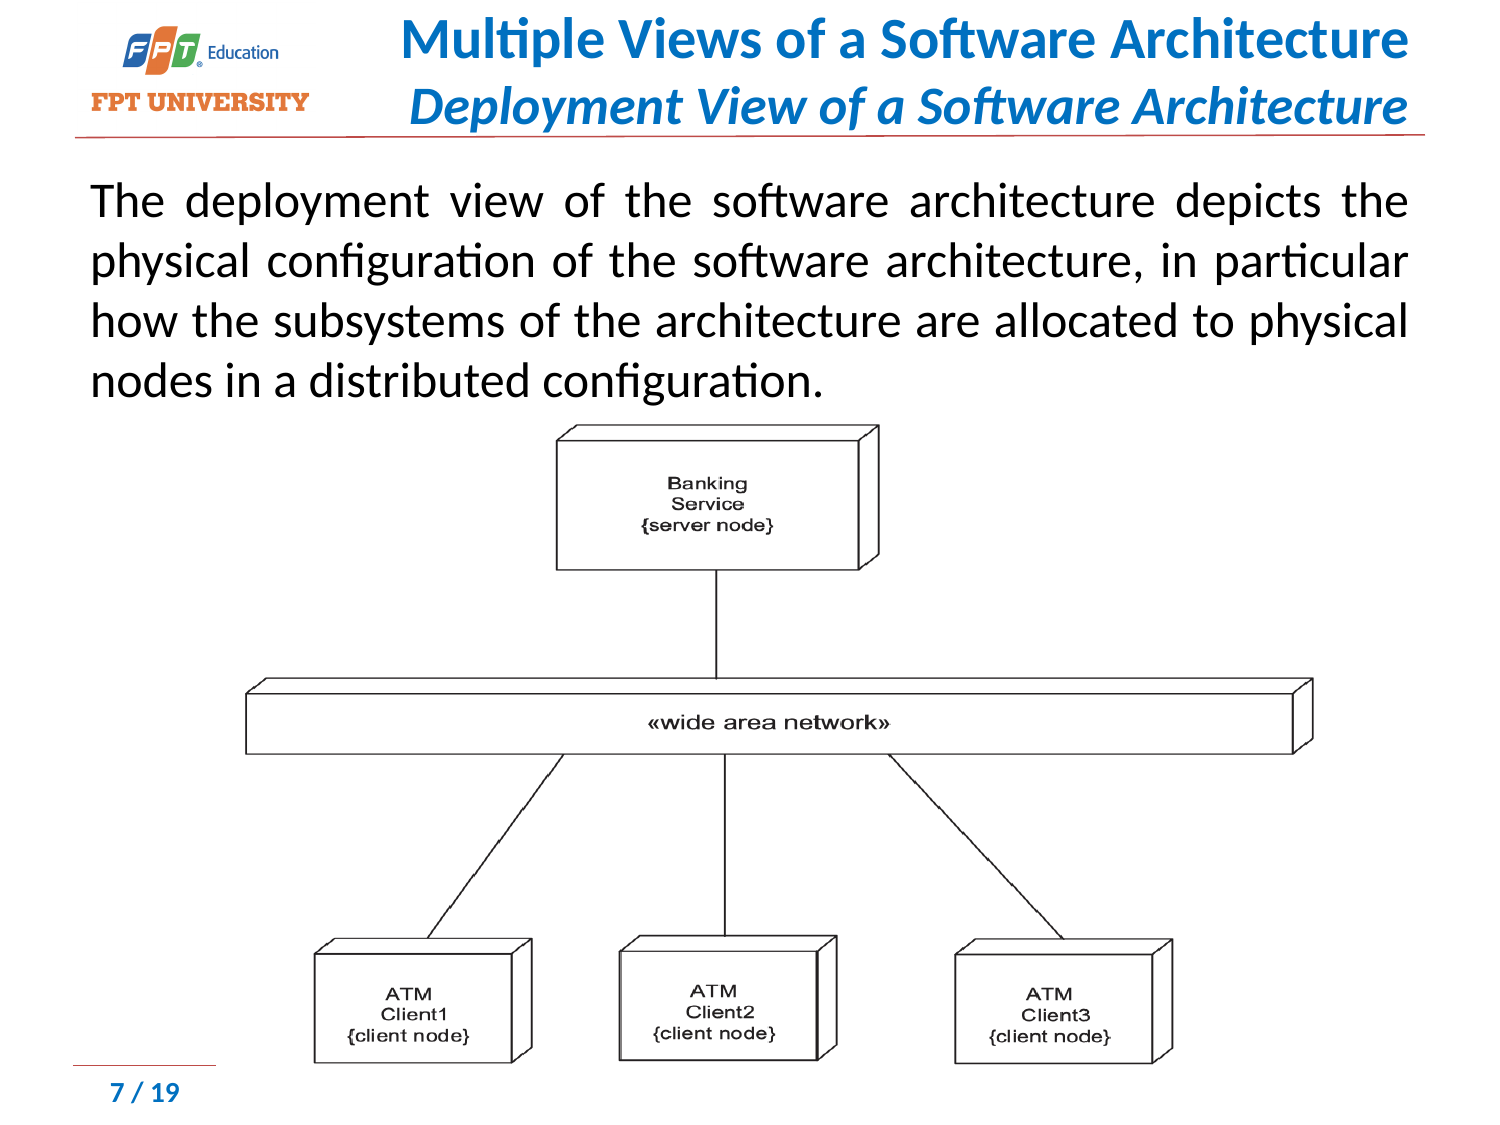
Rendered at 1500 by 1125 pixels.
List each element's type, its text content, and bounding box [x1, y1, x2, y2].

picture [229, 416, 1331, 1071]
picture [77, 2, 315, 133]
list The deployment view of the software architecture depicts the physical conﬁguration of the software architecture, in particular how the subsystems of the architecture are allocated to physical nodes in a distributed conﬁguration. [75, 160, 1425, 1047]
title Multiple Views of a Software Architecture Deployment View of a Software Architecture [315, 0, 1425, 135]
